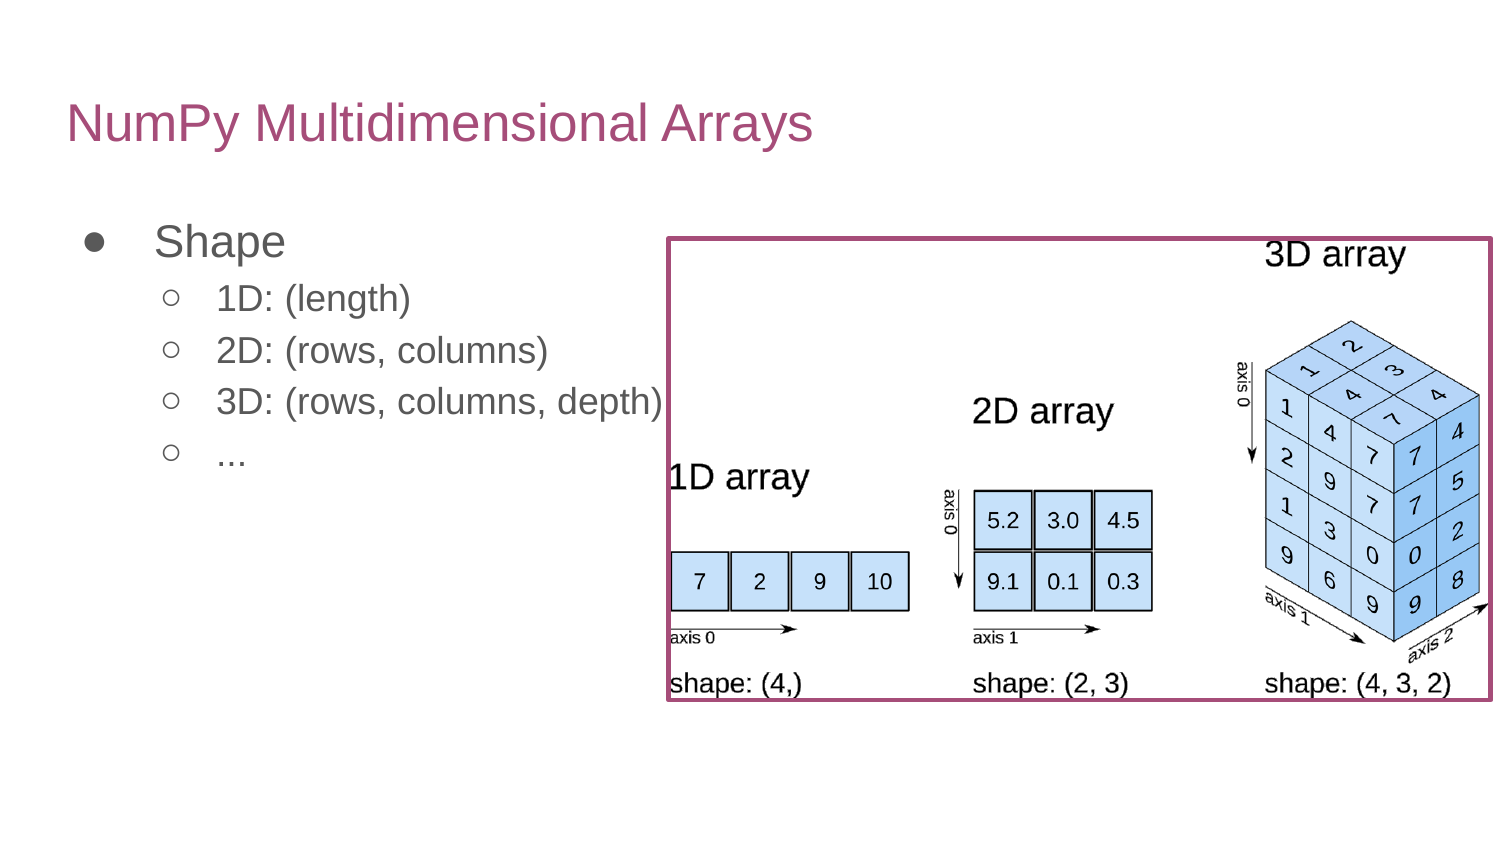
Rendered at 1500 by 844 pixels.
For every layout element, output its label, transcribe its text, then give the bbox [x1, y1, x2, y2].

list Shape 1D: (length) 2D: (rows, columns) 3D: (rows, columns, depth) ... [51, 189, 1449, 750]
picture [670, 240, 1489, 698]
title NumPy Multidimensional Arrays [51, 72, 1449, 167]
